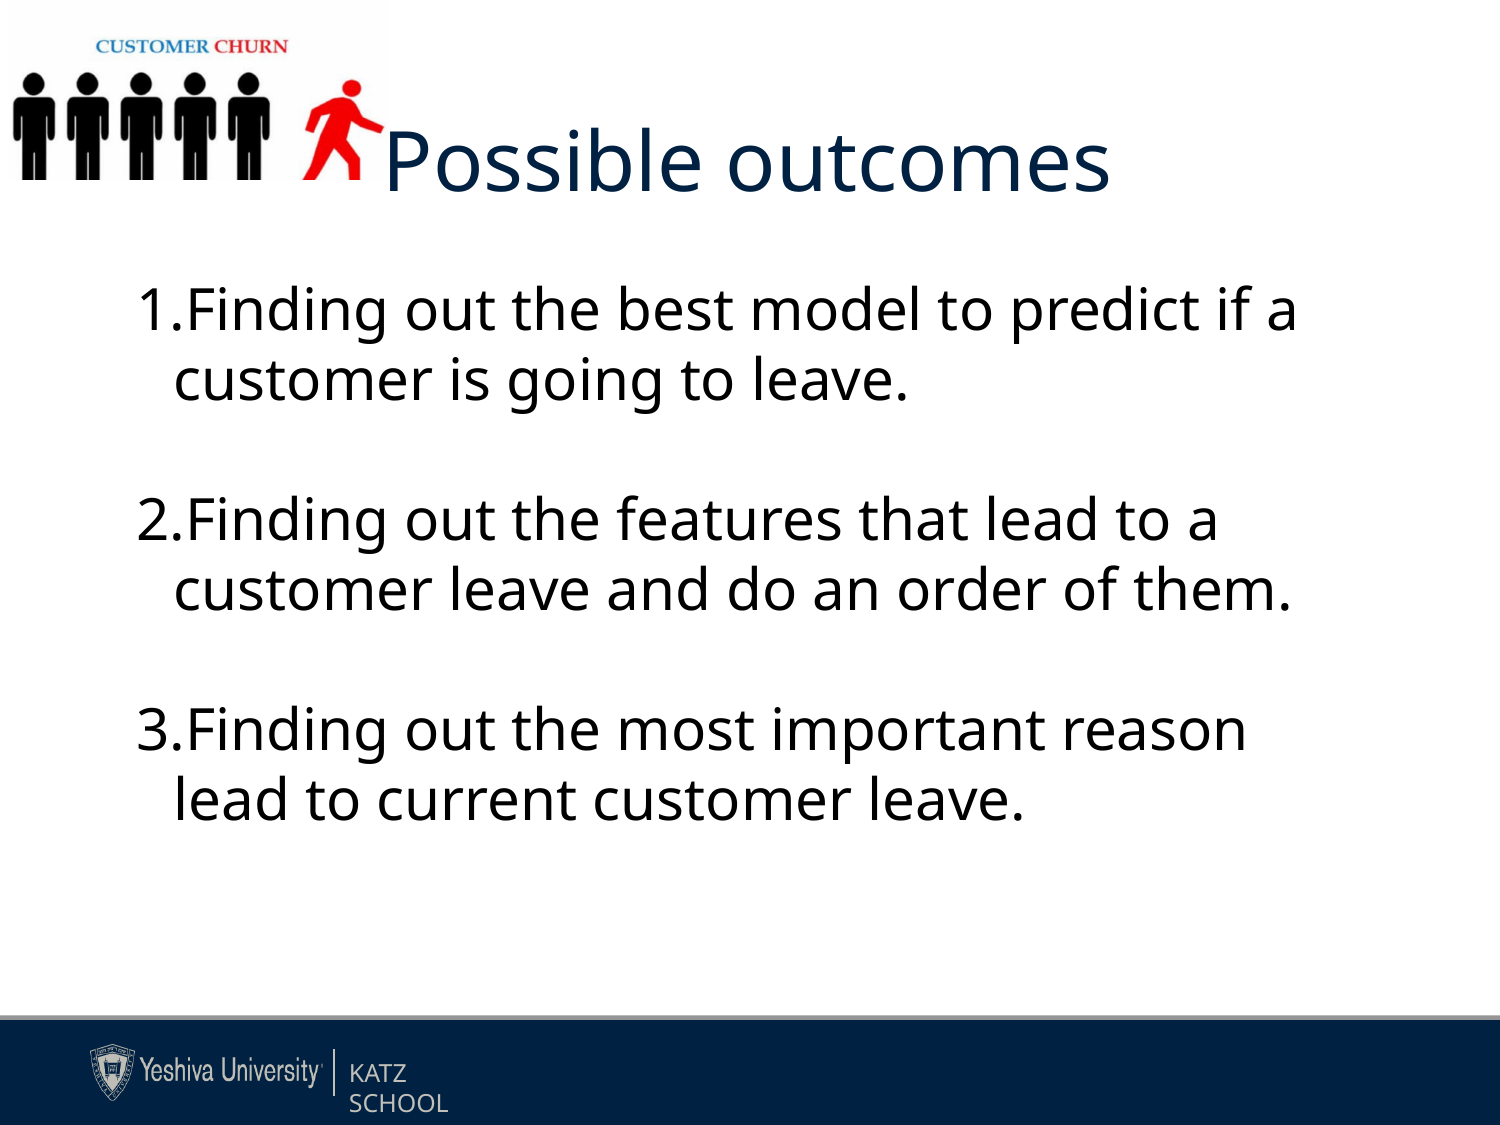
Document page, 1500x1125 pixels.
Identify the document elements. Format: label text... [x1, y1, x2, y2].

picture [8, 0, 389, 181]
list 1.Finding out the best model to predict if a customer is going to leave. 2.Finding out the features that lead to a customer leave and do an order of them. 3.Finding out the most important reason lead to current customer leave. [0, 212, 1498, 1013]
title Possible outcomes [0, 0, 1498, 212]
picture [90, 1044, 323, 1101]
